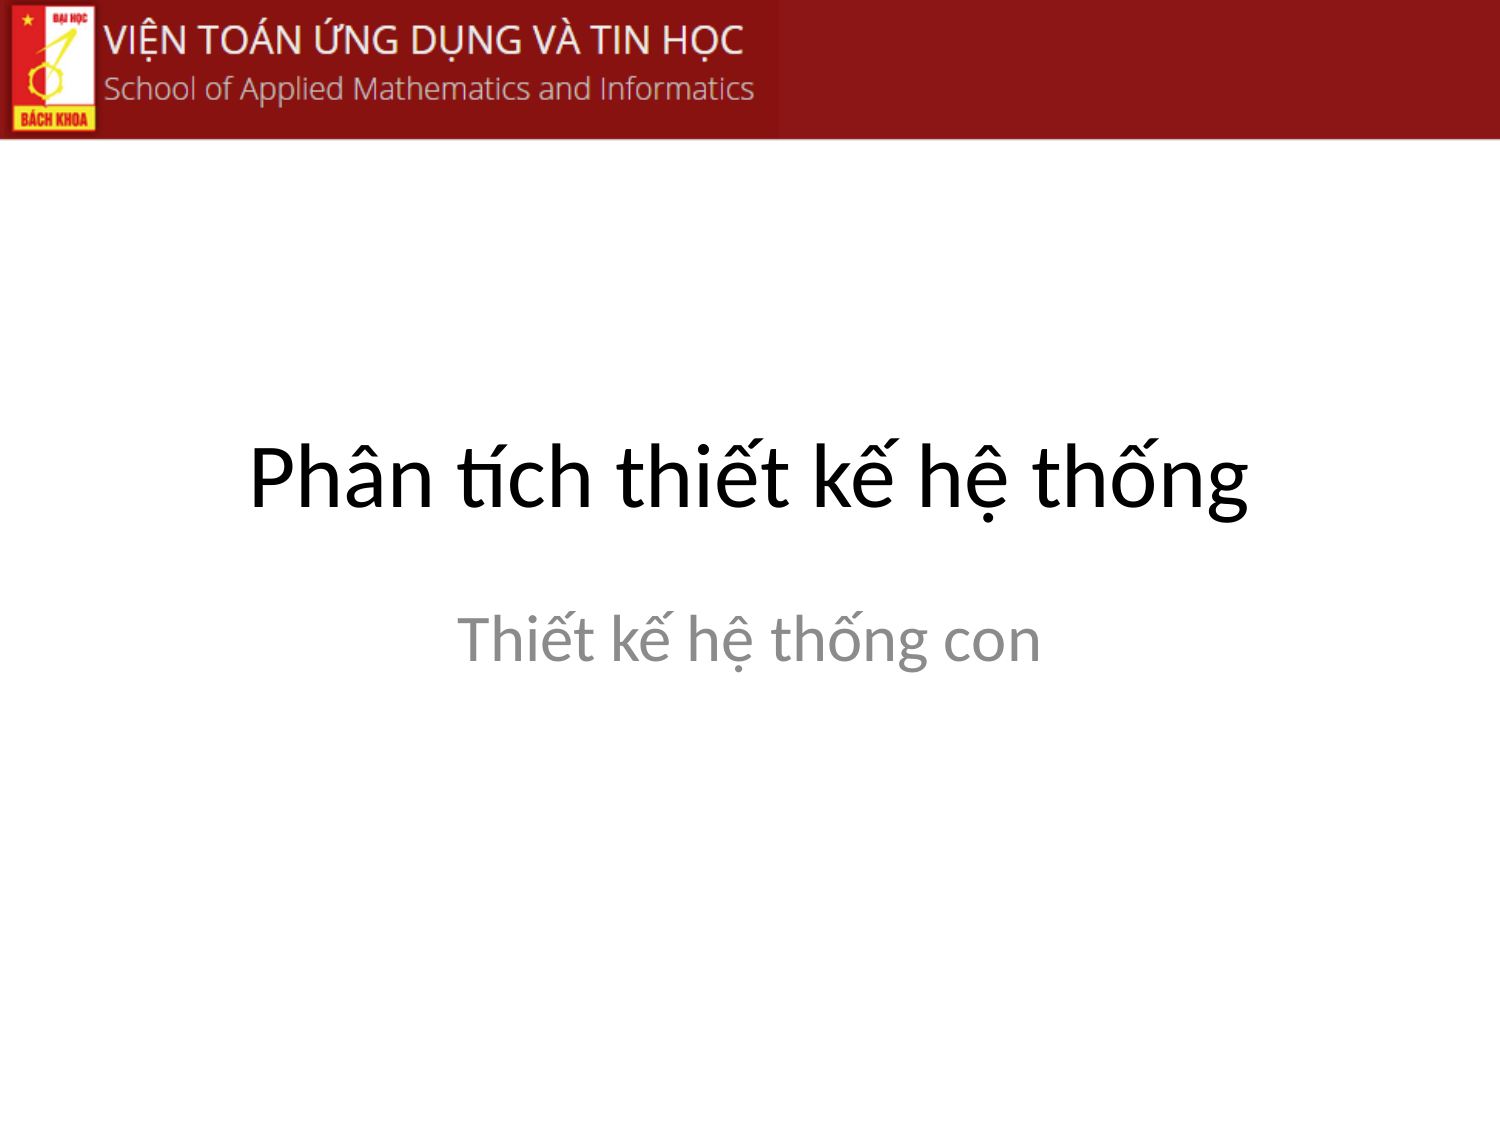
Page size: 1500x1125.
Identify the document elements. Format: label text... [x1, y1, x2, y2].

subtitle Thiết kế hệ thống con [225, 587, 1275, 875]
title Phân tích thiết kế hệ thống [112, 350, 1388, 592]
picture [0, 0, 1500, 141]
